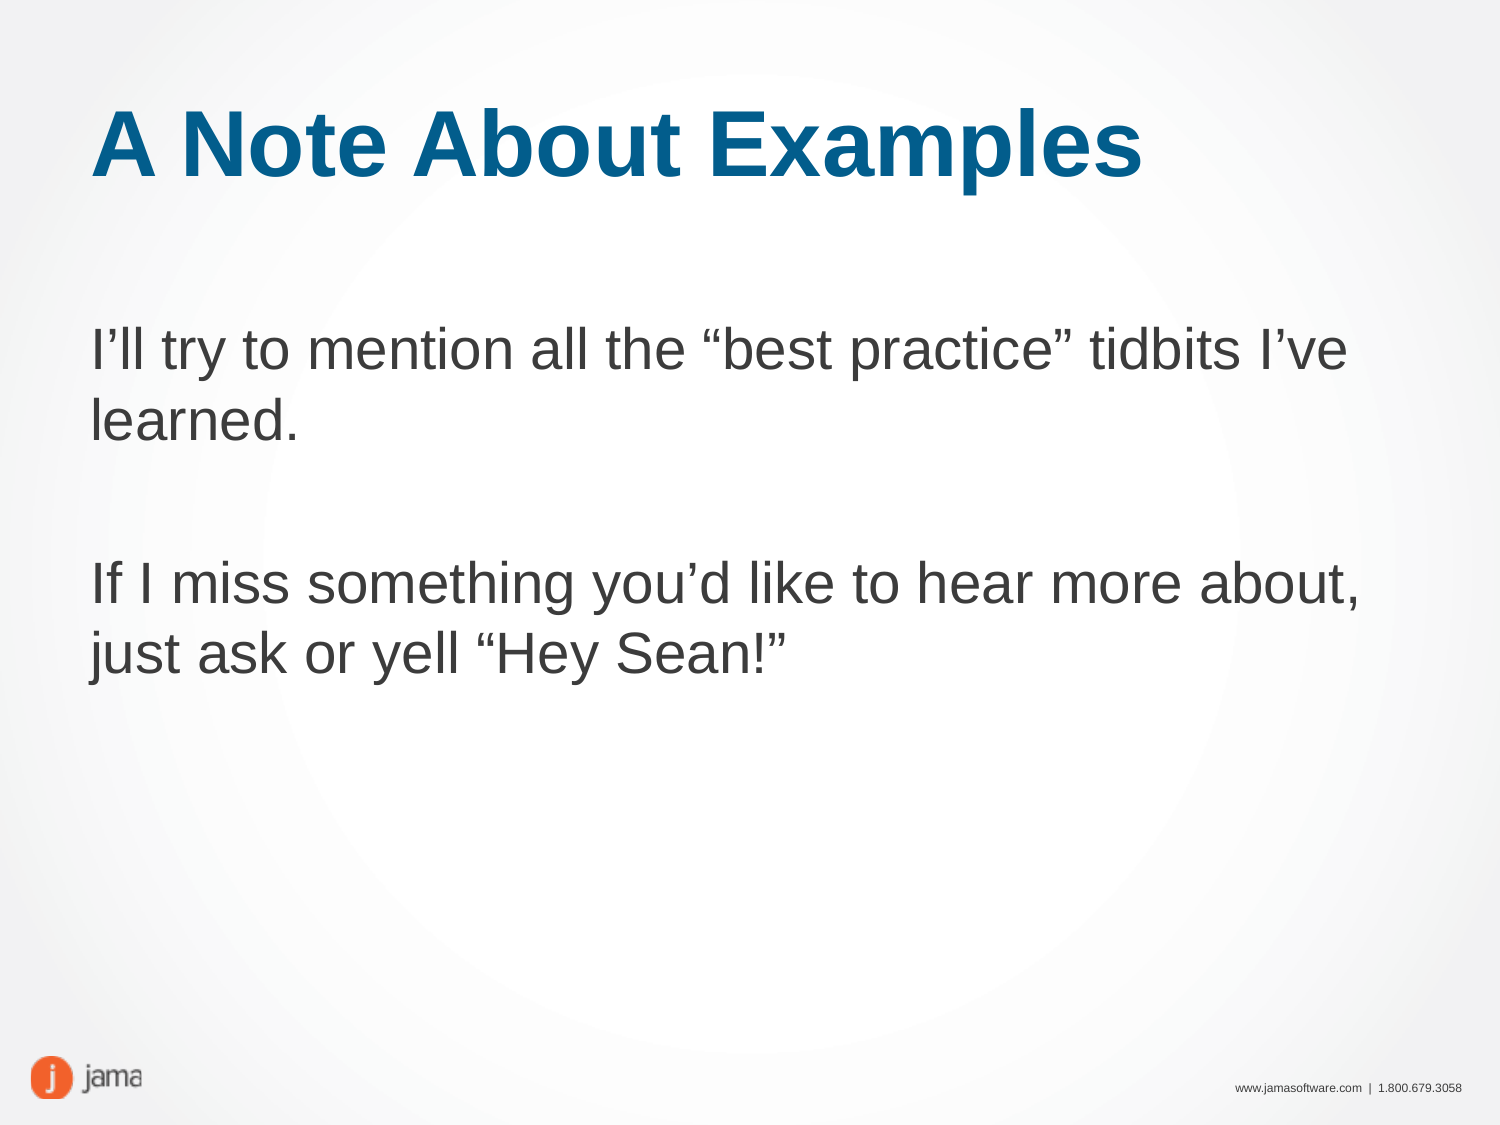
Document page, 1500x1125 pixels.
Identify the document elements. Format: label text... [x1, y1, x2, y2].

title A Note About Examples [75, 45, 1425, 232]
list I’ll try to mention all the “best practice” tidbits I’ve learned. If I miss something you’d like to hear more about, just ask or yell “Hey Sean!” [75, 232, 1425, 1005]
